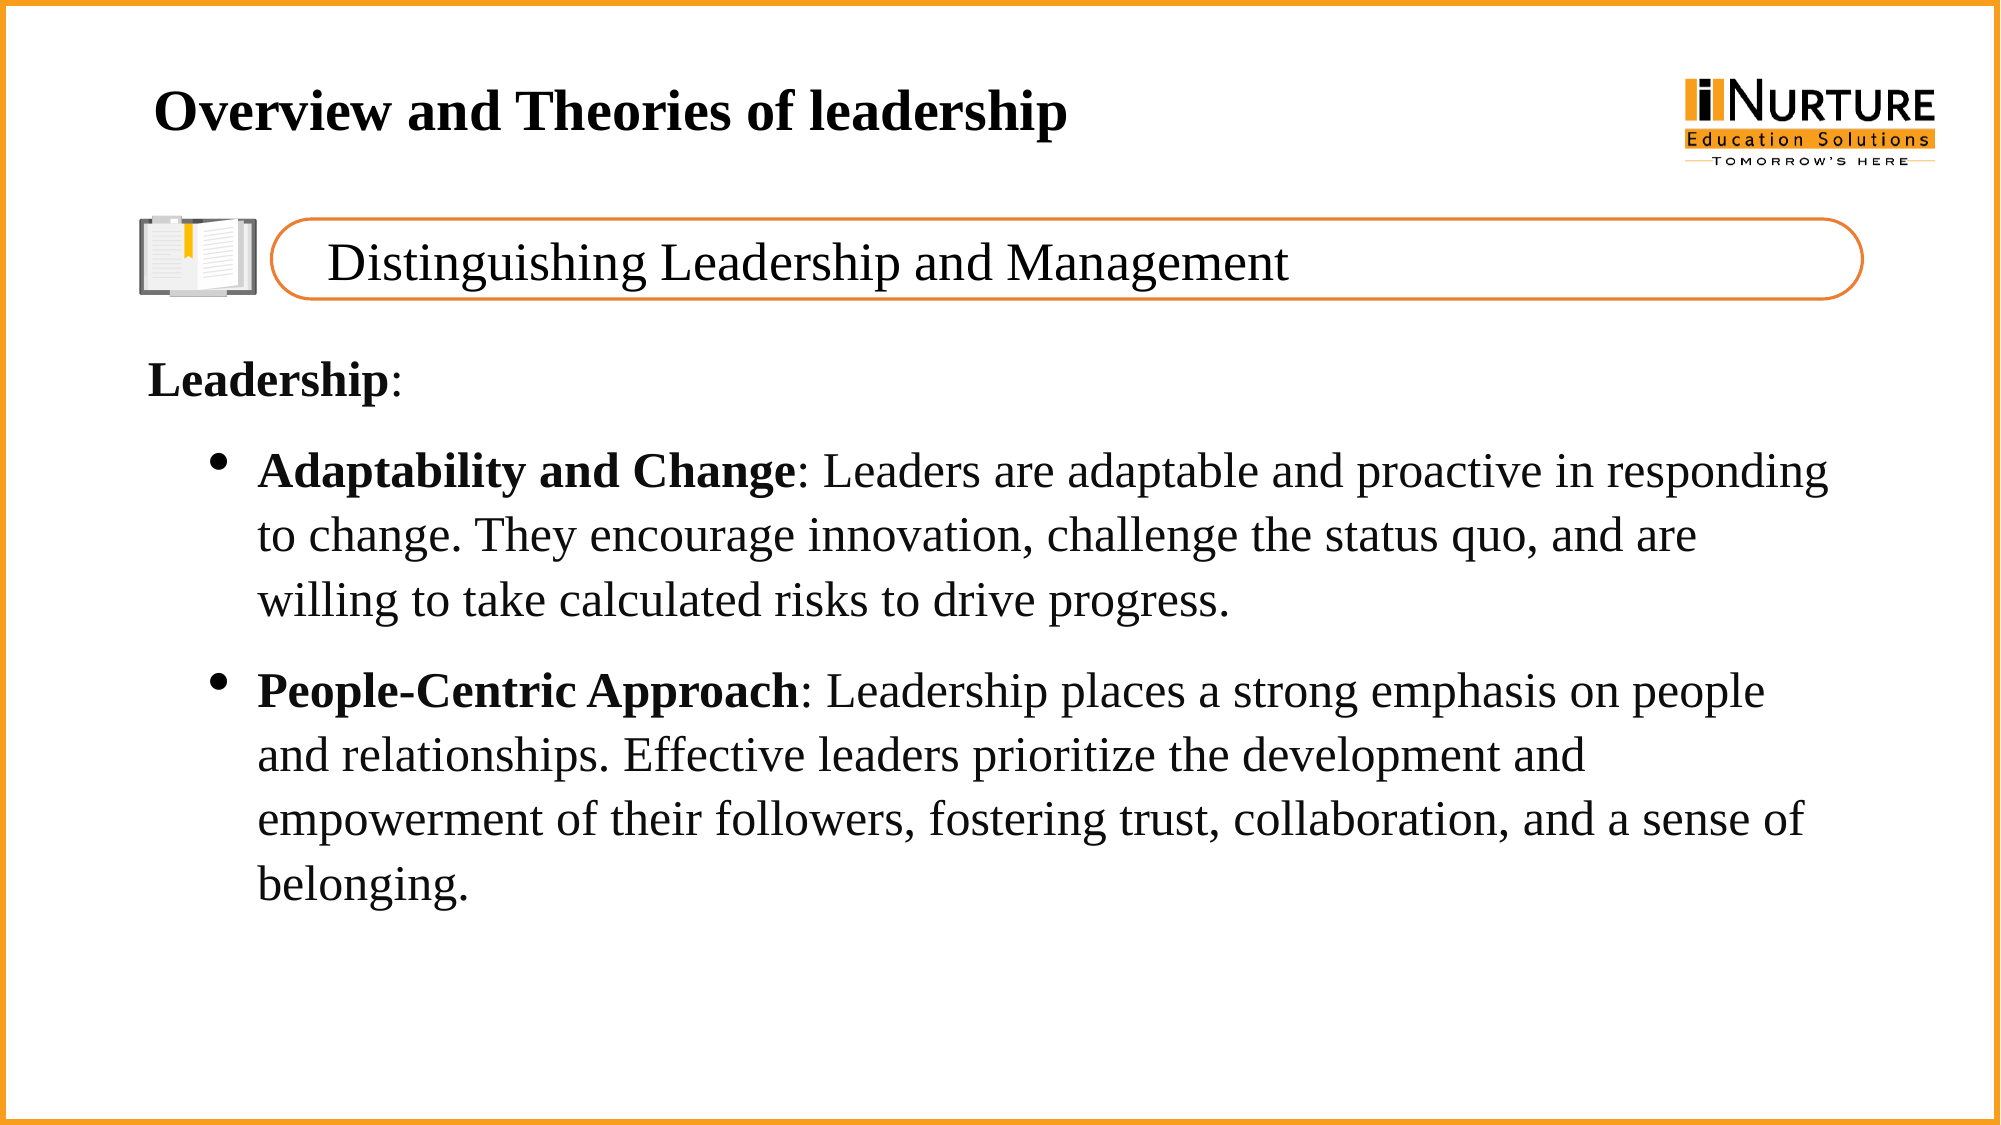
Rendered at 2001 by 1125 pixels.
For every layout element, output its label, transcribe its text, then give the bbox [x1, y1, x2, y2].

list Overview and Theories of leadership [101, 72, 1656, 184]
text_box Distinguishing Leadership and Management [269, 217, 1865, 301]
picture [122, 184, 274, 334]
picture [1665, 57, 1960, 184]
list Leadership: Adaptability and Change: Leaders are adaptable and proactive in responding to change. They encourage innovation, challenge the status quo, and are willing to take calculated risks to drive progress. People-Centric Approach: Leadership places a strong emphasis on people and relationships. Effective leaders prioritize the development and empowerment of their followers, fostering trust, collaboration, and a sense of belonging. [120, 334, 1846, 1088]
